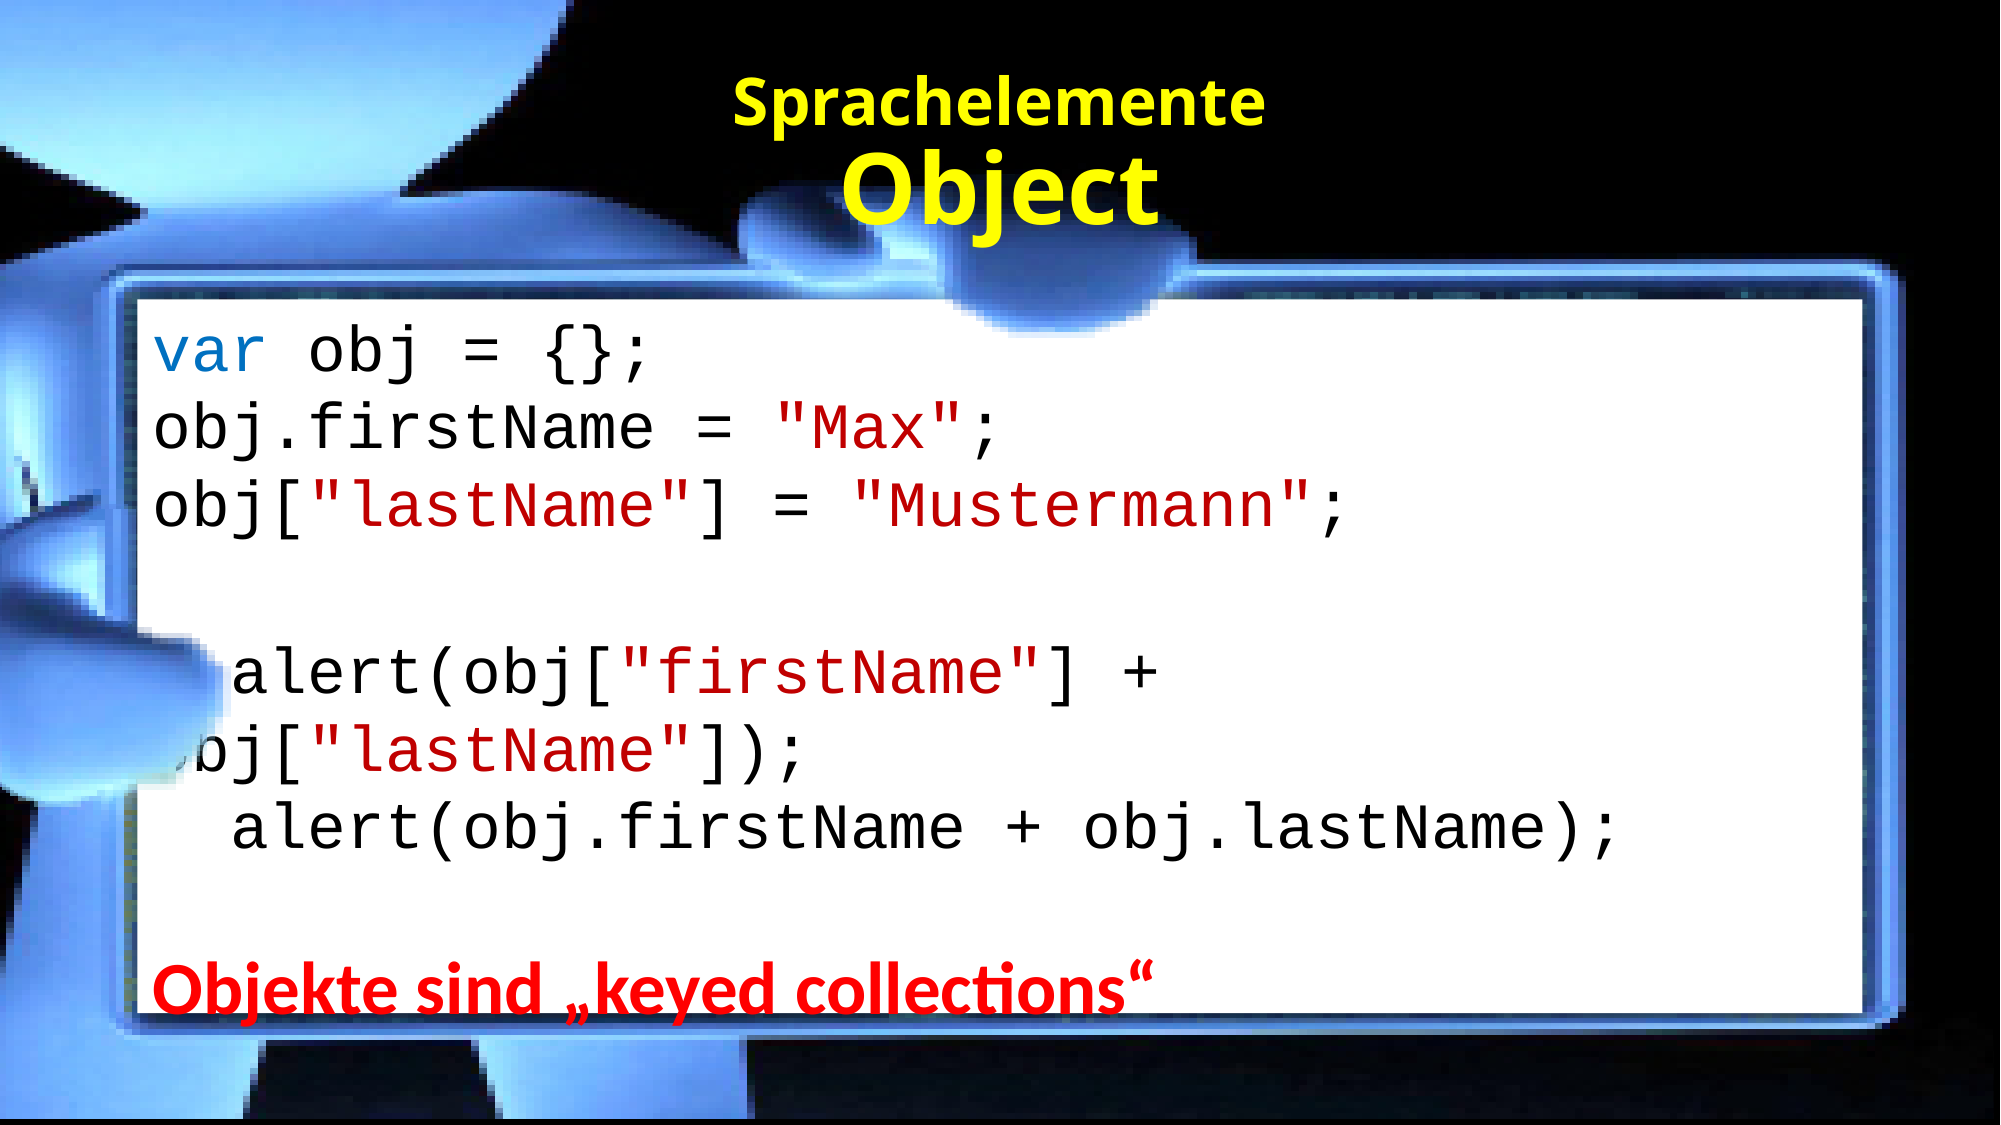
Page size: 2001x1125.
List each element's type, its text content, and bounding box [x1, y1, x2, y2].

list var obj = {}; obj.firstName = "Max"; obj["lastName"] = "Mustermann"; alert(obj["firstName"] + obj["lastName"]); alert(obj.firstName + obj.lastName); Objekte sind „keyed collections“ [137, 299, 1863, 1014]
title Sprachelemente Object [137, 59, 1863, 255]
picture [0, 0, 1994, 1119]
